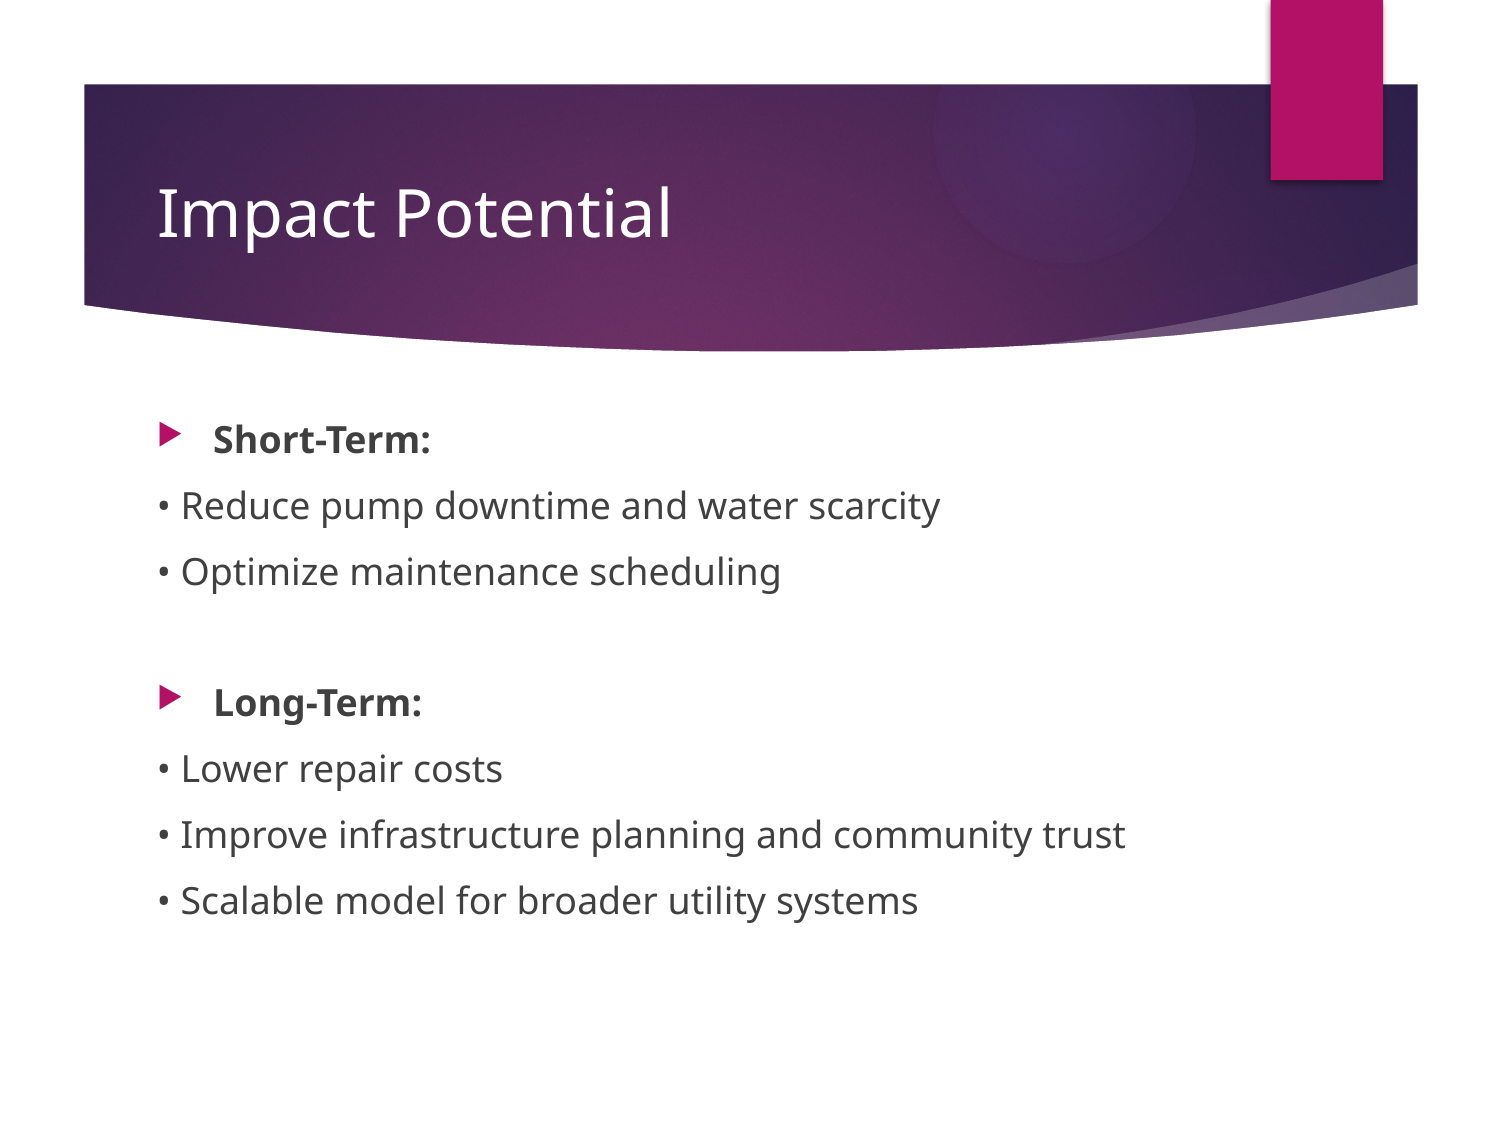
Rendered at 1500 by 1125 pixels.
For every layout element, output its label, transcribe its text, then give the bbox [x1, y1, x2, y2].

title Impact Potential [142, 152, 1183, 269]
list Short-Term: • Reduce pump downtime and water scarcity • Optimize maintenance scheduling Long-Term: • Lower repair costs • Improve infrastructure planning and community trust • Scalable model for broader utility systems [141, 408, 1183, 988]
